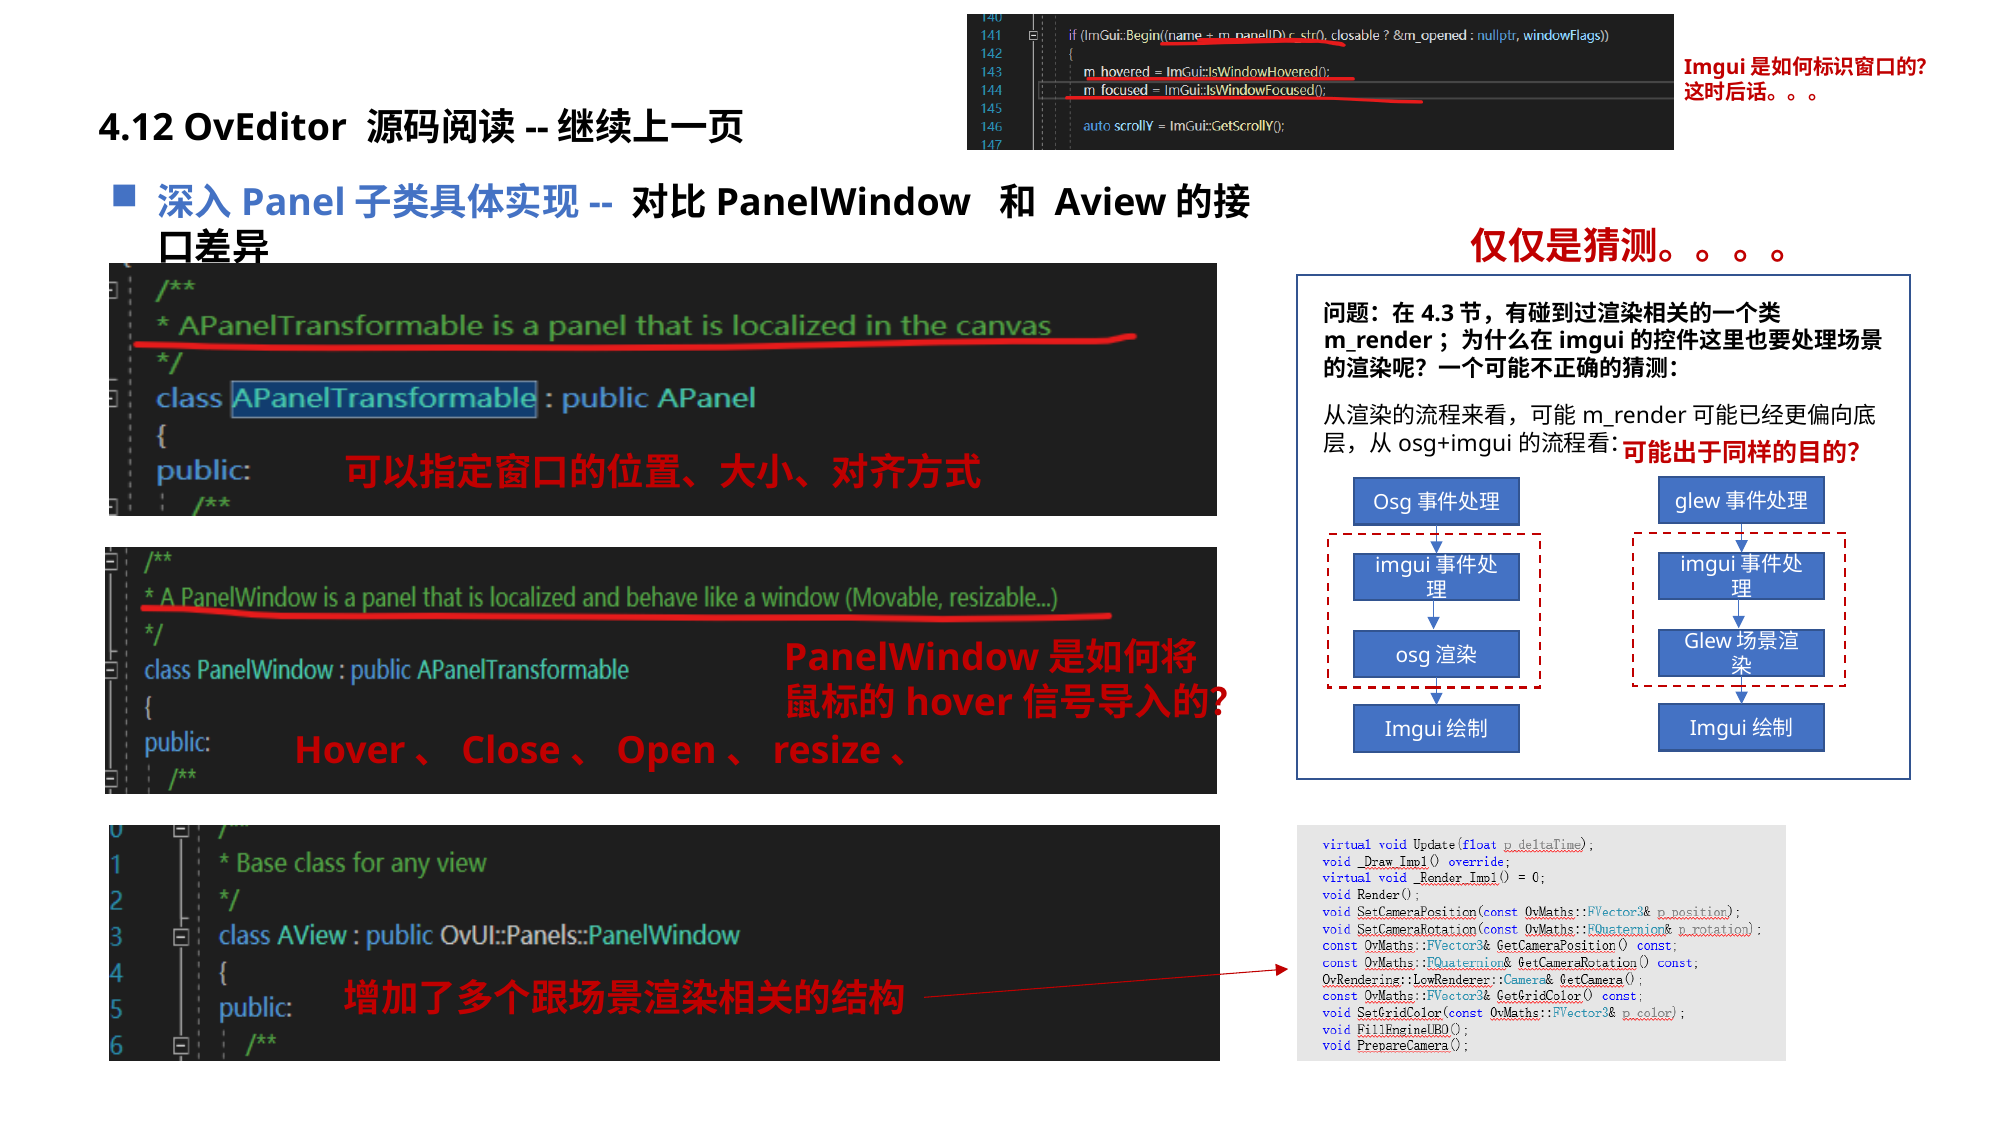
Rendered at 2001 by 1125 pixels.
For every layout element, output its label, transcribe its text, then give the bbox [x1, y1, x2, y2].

text_box [1825, 532, 1846, 687]
text_box 仅仅是猜测。。。。 [1455, 214, 1823, 275]
text_box 可能出于同样的目的？ [1786, 428, 1888, 474]
text_box 4.12 OvEditor 源码阅读--继续上一页 [83, 73, 761, 156]
text_box 从渲染的流程来看，可能m_render可能已经更偏向底层，从osg+imgui的流程看： [1786, 393, 1900, 464]
picture [967, 14, 1674, 150]
text_box 深入Panel子类具体实现-- 对比PanelWindow 和 Aview的接口差异 [95, 170, 1302, 276]
text_box 问题：在4.3节，有碰到过渲染相关的一个类m_render；为什么在imgui的控件这里也要处理场景的渲染呢？一个可能不正确的猜测： [1786, 291, 1899, 389]
text_box [1786, 274, 1911, 780]
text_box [1354, 478, 1519, 752]
text_box Imgui是如何标识窗口的？ 这时后话。。。 [1674, 46, 1953, 112]
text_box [105, 263, 1786, 1061]
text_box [1659, 477, 1825, 751]
